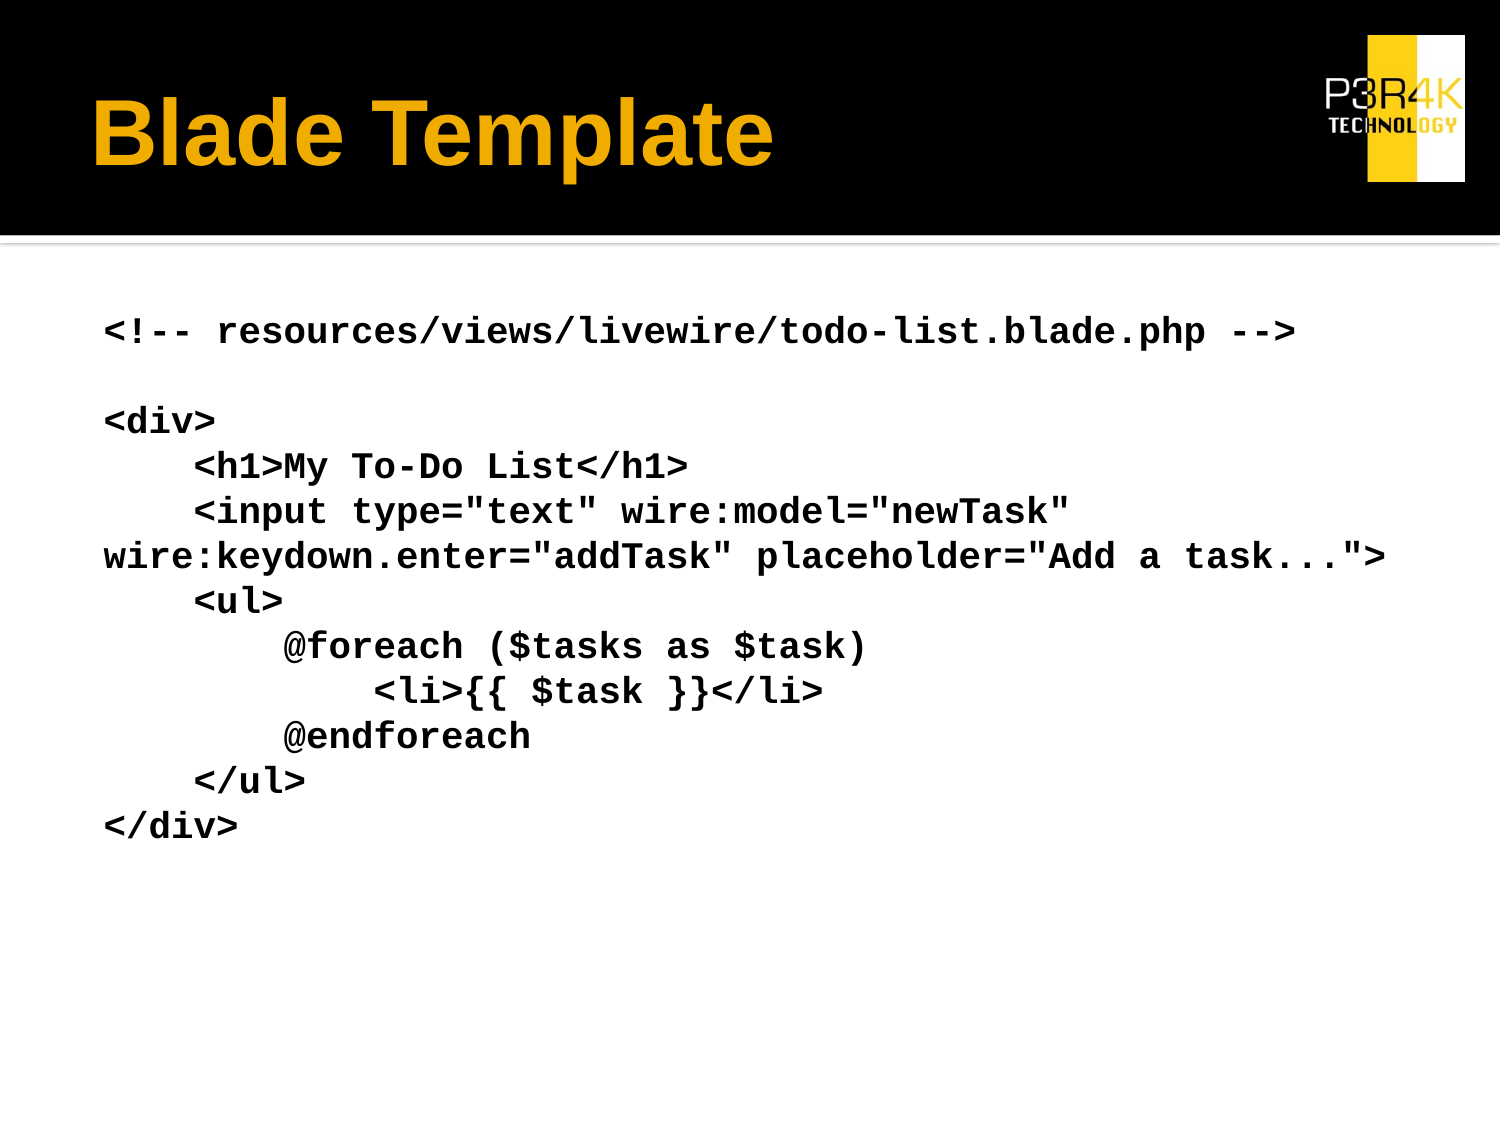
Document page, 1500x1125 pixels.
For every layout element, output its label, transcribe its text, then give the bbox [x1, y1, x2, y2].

list <!-- resources/views/livewire/todo-list.blade.php --> <div> <h1>My To-Do List</h1> <input type="text" wire:model="newTask" wire:keydown.enter="addTask" placeholder="Add a task..."> <ul> @foreach ($tasks as $task) <li>{{ $task }}</li> @endforeach </ul> </div> [75, 291, 1425, 1050]
title Blade Template [75, 25, 1425, 231]
picture [1425, 35, 1465, 182]
